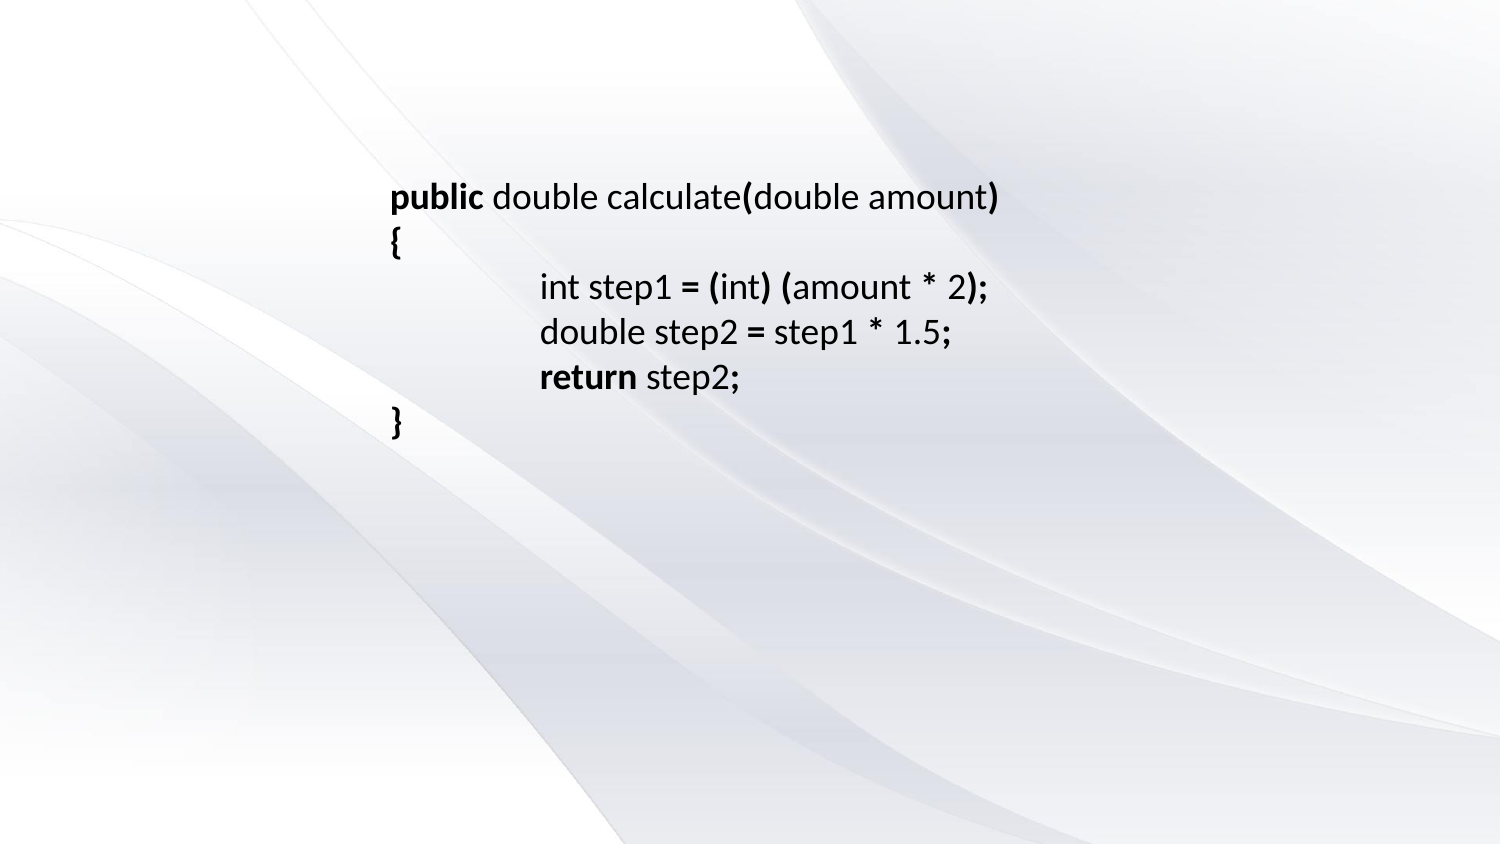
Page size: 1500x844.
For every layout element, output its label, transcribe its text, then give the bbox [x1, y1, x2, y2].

picture [0, 0, 1500, 844]
text_box public double calculate(double amount) { int step1 = (int) (amount * 2); double step2 = step1 * 1.5; return step2; } [374, 164, 1125, 450]
